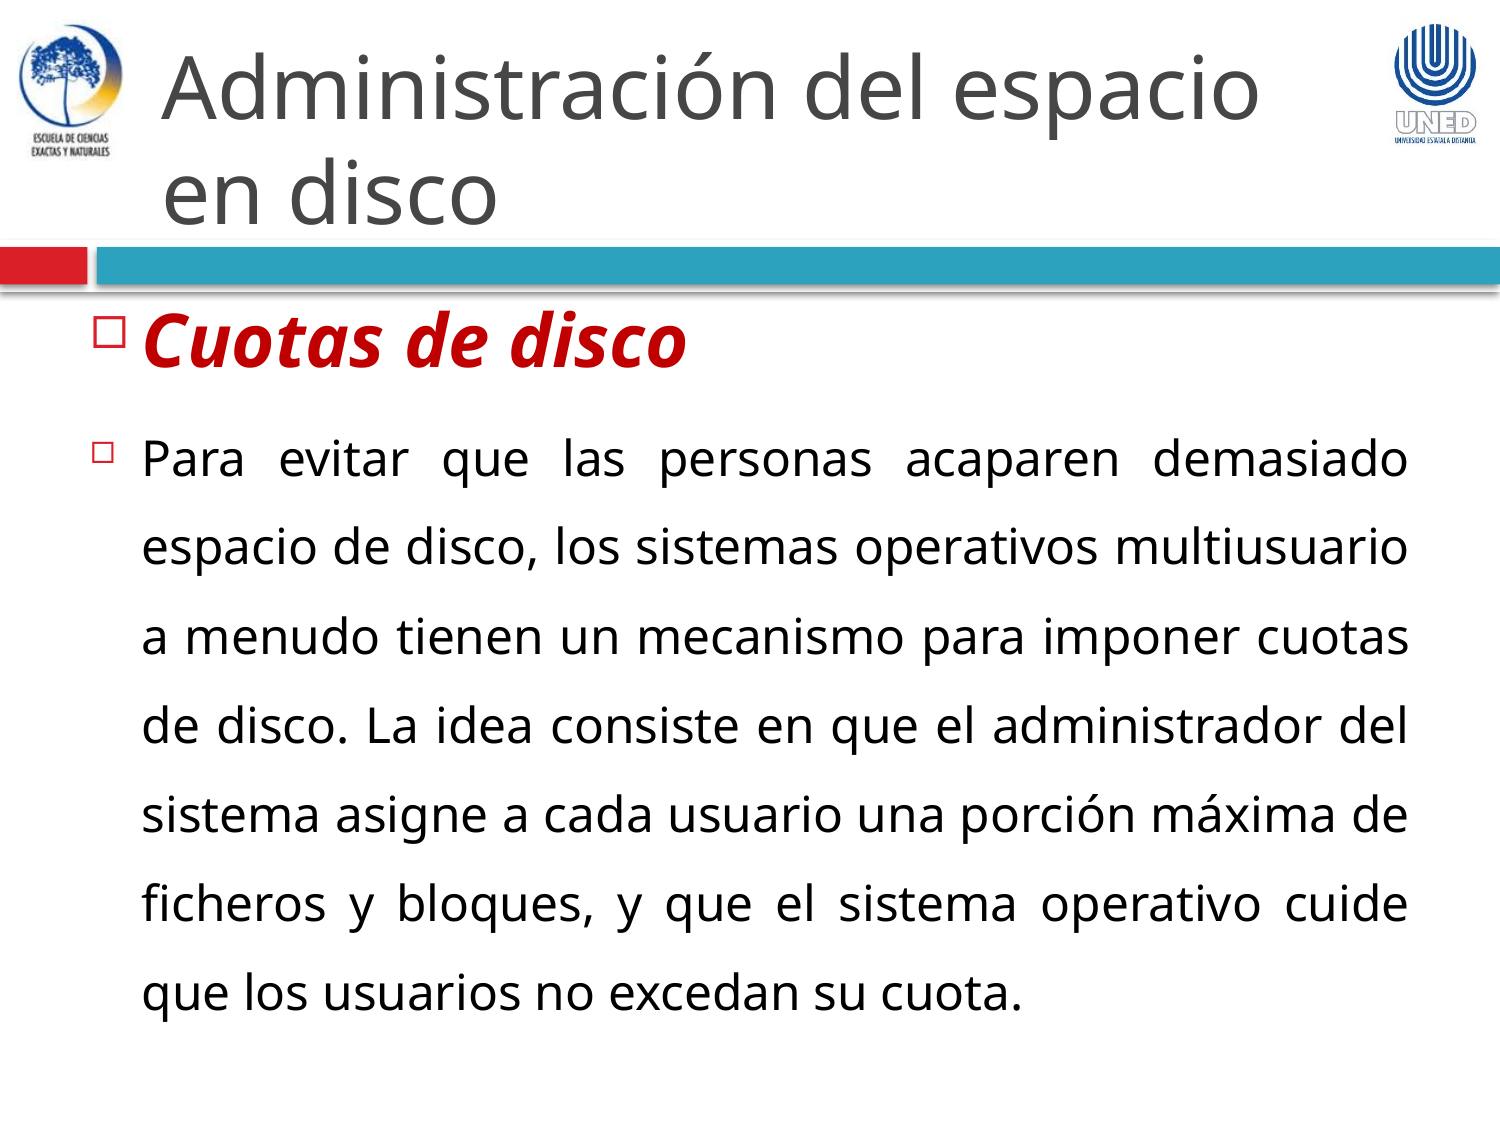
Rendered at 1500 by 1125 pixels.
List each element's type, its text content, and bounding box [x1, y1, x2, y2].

list Cuotas de disco Para evitar que las personas acaparen demasiado espacio de disco, los sistemas operativos multiusuario a menudo tienen un mecanismo para imponer cuotas de disco. La idea consiste en que el administrador del sistema asigne a cada usuario una porción máxima de ficheros y bloques, y que el sistema operativo cuide que los usuarios no excedan su cuota. [75, 286, 1425, 1118]
text_box Administración del espacio en disco [148, 28, 1378, 249]
picture [1387, 19, 1483, 147]
picture [17, 19, 124, 161]
